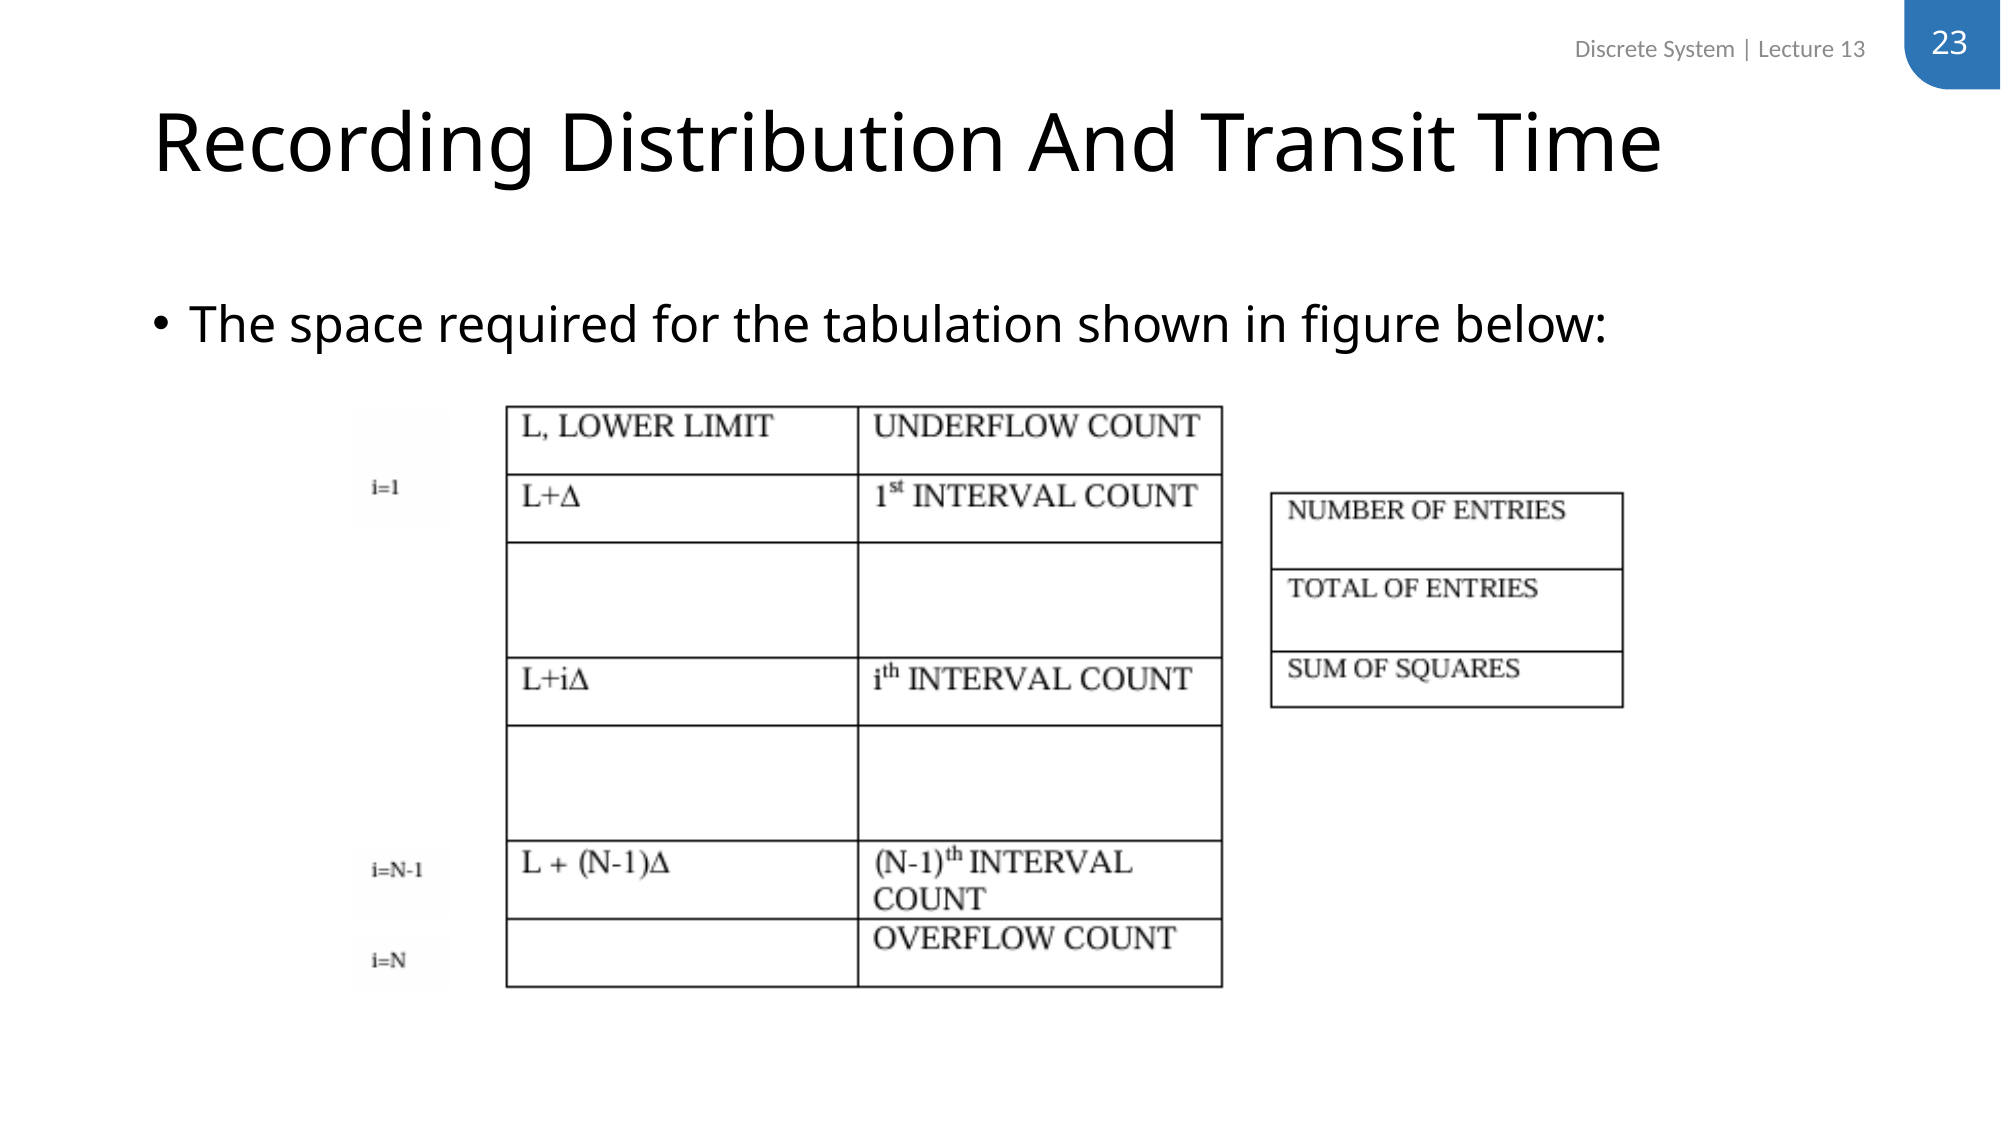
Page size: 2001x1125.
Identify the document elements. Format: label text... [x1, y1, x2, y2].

slide_number 23 [1887, 14, 1984, 75]
footer Discrete System | Lecture 13 [1205, 17, 1881, 78]
list The space required for the tabulation shown in figure below: [137, 254, 1863, 1062]
title Recording Distribution And Transit Time [137, 59, 1863, 231]
picture [350, 396, 1649, 1009]
